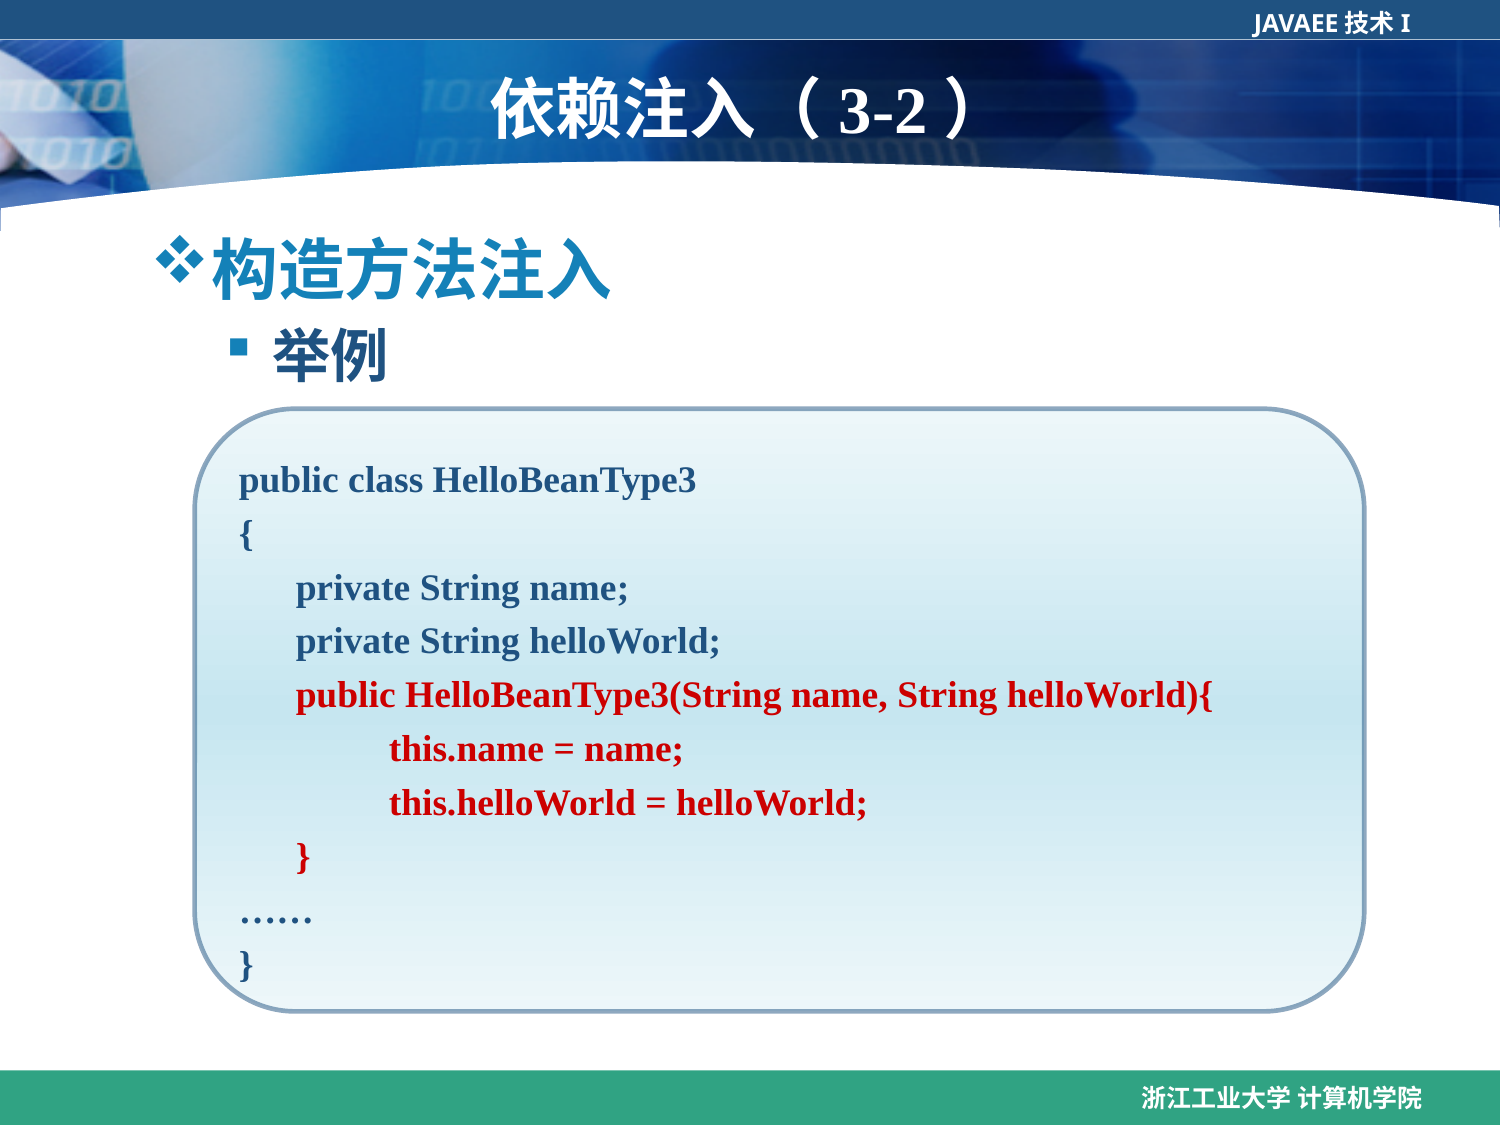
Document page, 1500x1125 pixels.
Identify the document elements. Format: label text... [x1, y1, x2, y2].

title 依赖注入（3-2） [74, 52, 1426, 163]
text_box public class HelloBeanType3 { private String name; private String helloWorld; public HelloBeanType3(String name, String helloWorld){ this.name = name; this.helloWorld = helloWorld; } …… } [194, 408, 1365, 1012]
picture [0, 40, 1500, 208]
list 构造方法注入 举例 [135, 212, 1374, 988]
